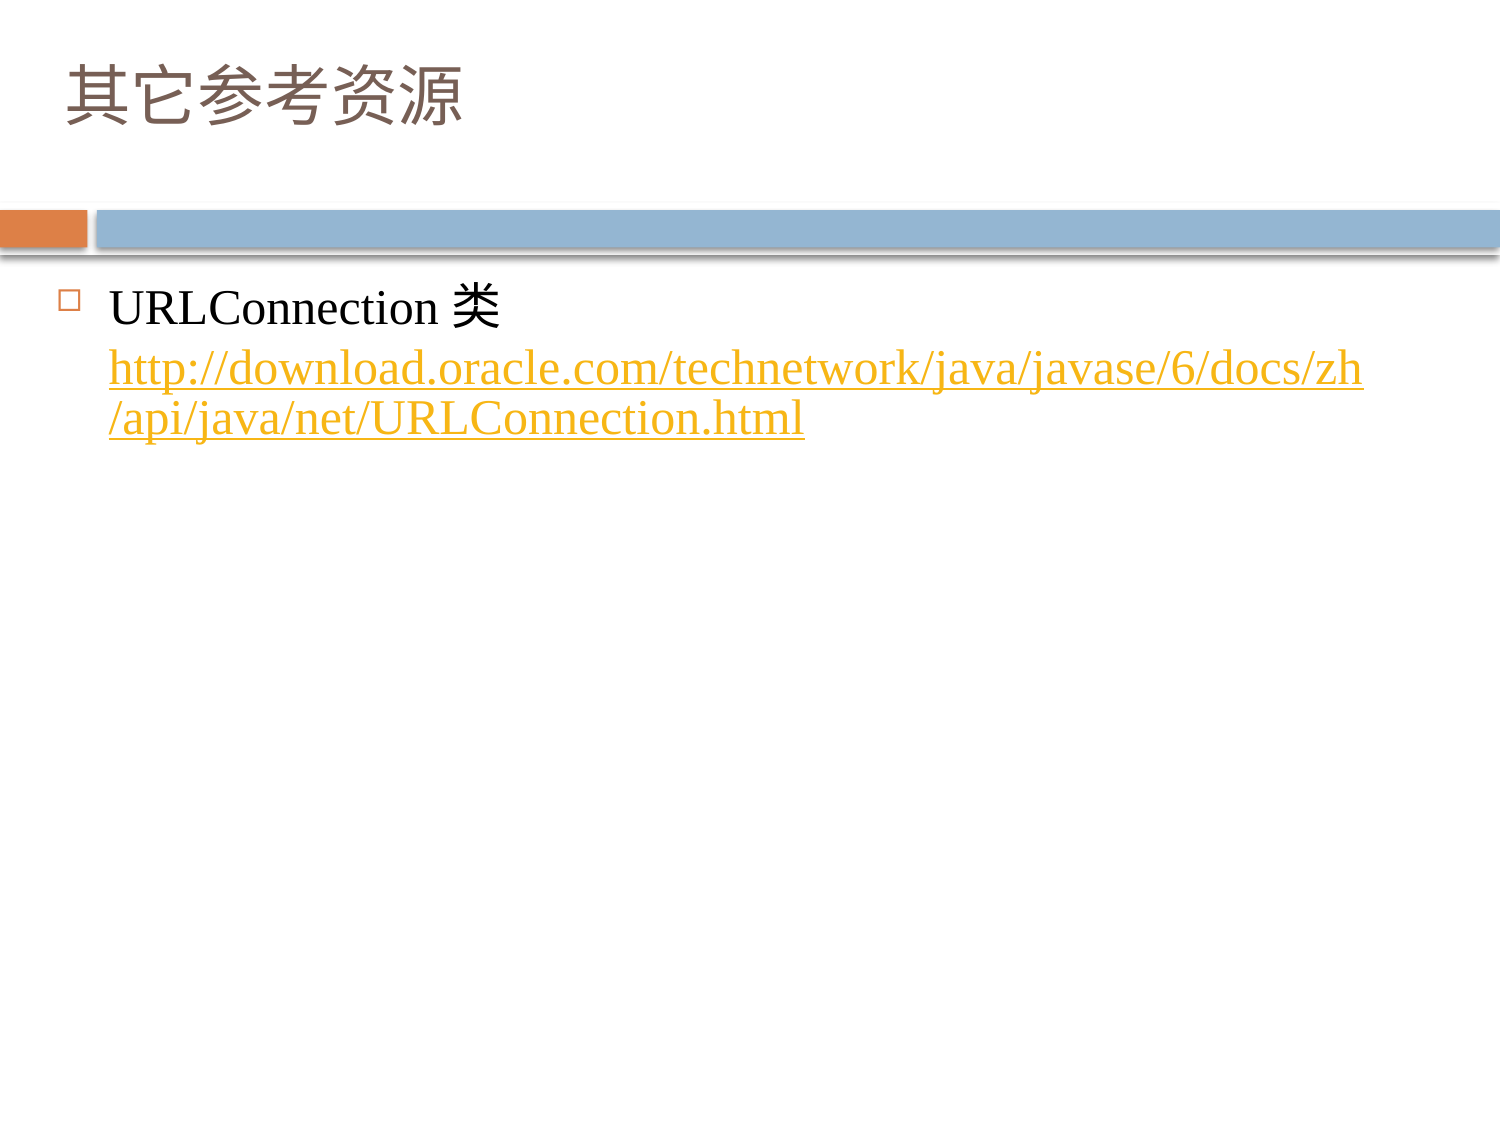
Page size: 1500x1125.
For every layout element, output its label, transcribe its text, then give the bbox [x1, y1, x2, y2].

list URLConnection类http://download.oracle.com/technetwork/java/javase/6/docs/zh/api/java/net/URLConnection.html [41, 267, 1392, 622]
title 其它参考资源 [49, 37, 1451, 150]
